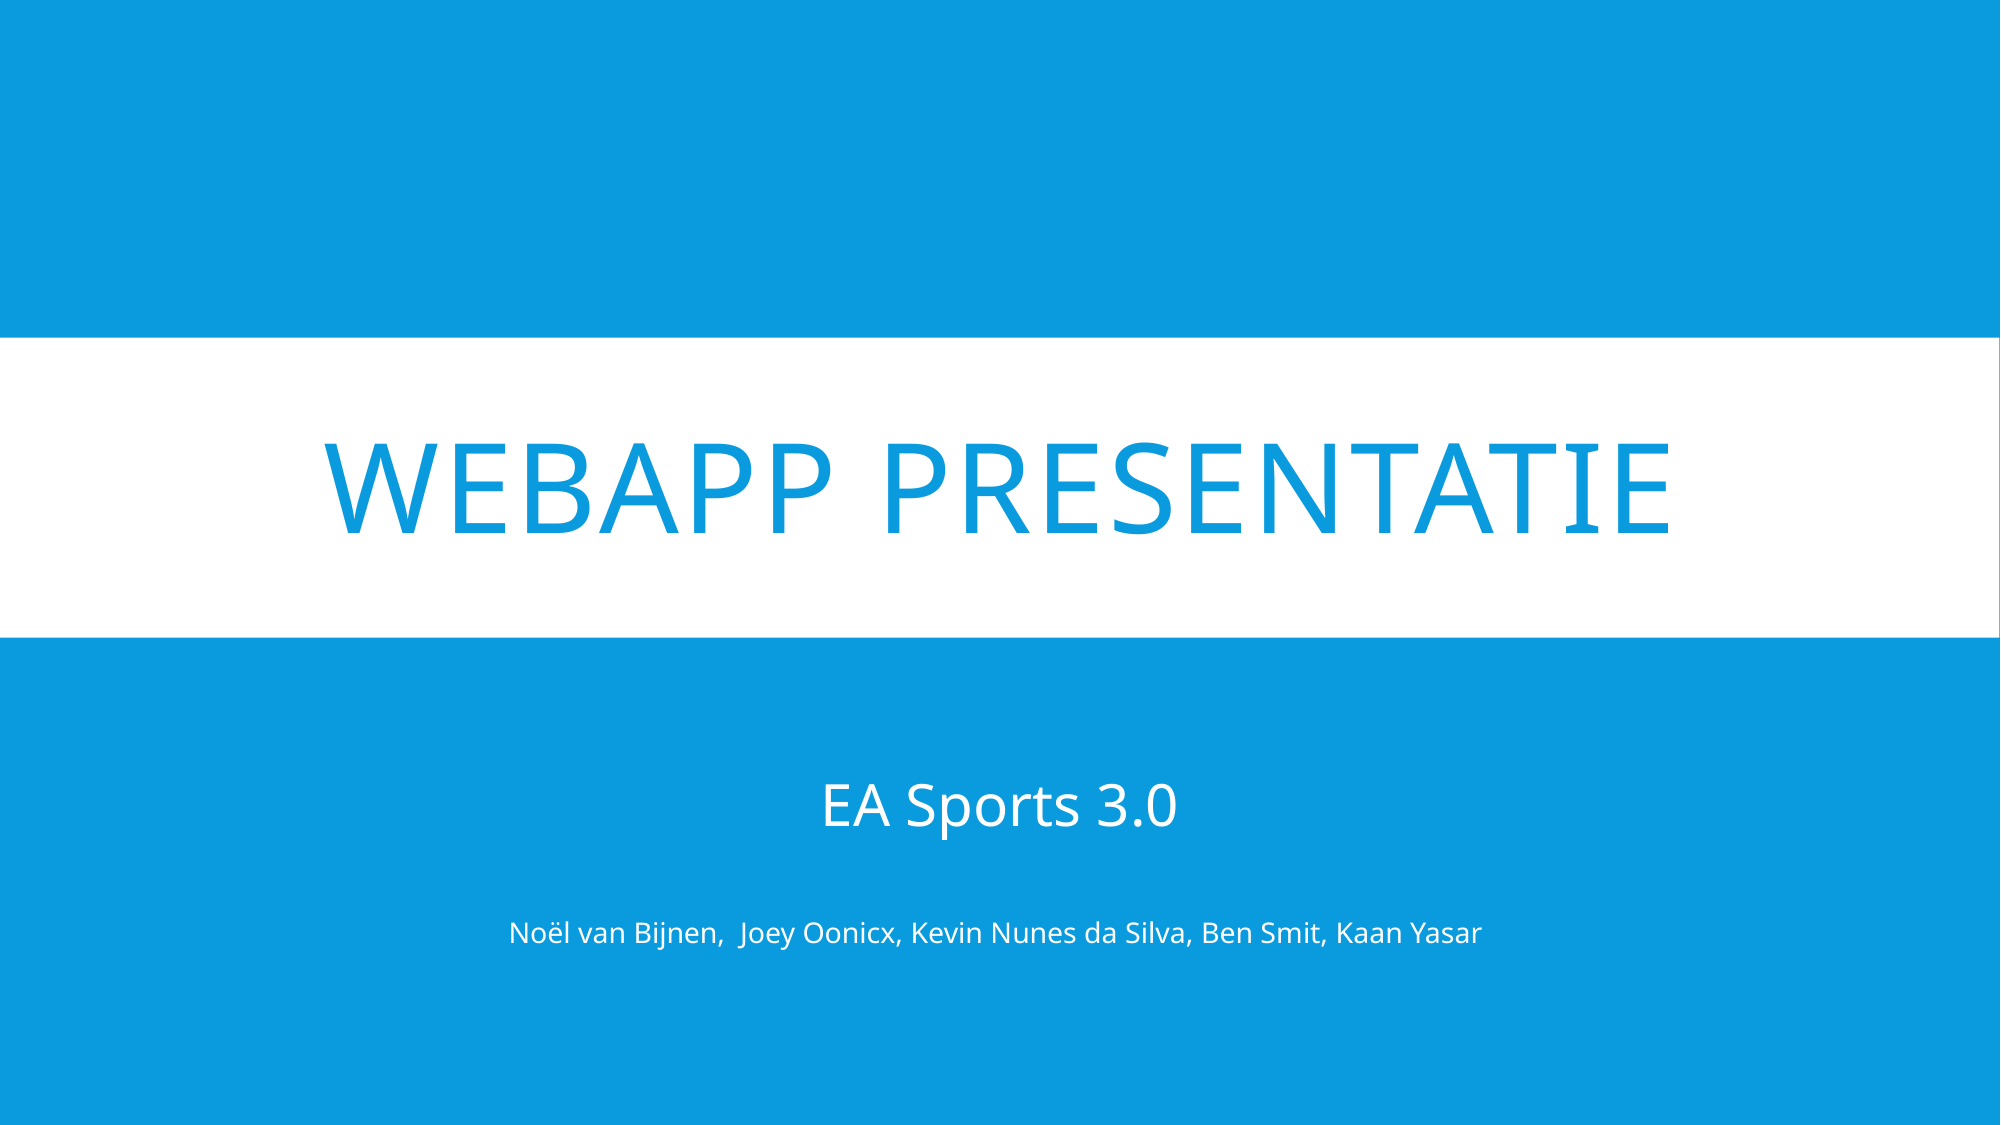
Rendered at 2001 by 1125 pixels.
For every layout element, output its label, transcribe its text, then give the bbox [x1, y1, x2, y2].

subtitle EA Sports 3.0 [249, 768, 1750, 852]
text_box Noël van Bijnen, Joey Oonicx, Kevin Nunes da Silva, Ben Smit, Kaan Yasar [249, 852, 1750, 958]
title Webapp presentatie [60, 355, 1942, 641]
